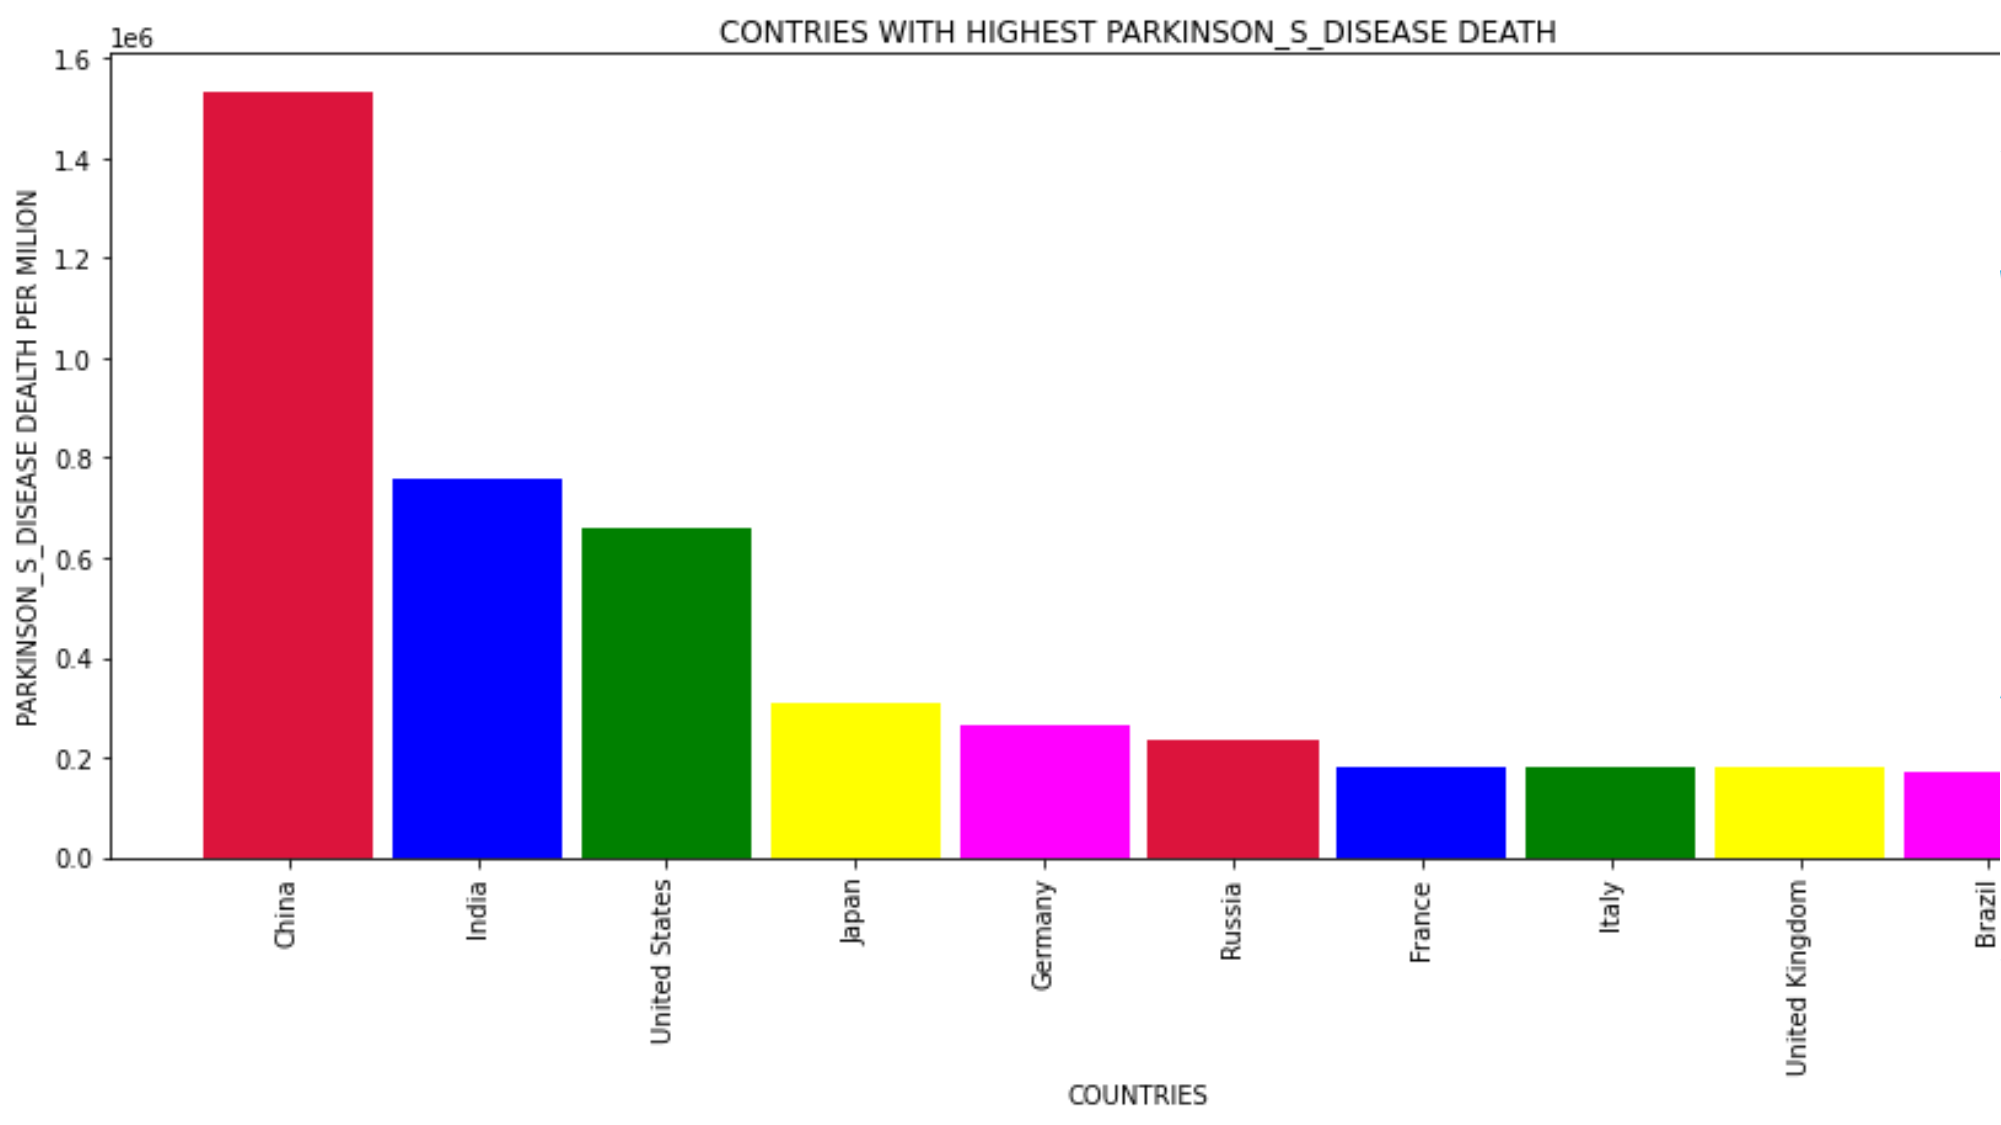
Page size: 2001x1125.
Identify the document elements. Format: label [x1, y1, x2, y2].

list [0, 0, 2000, 1125]
